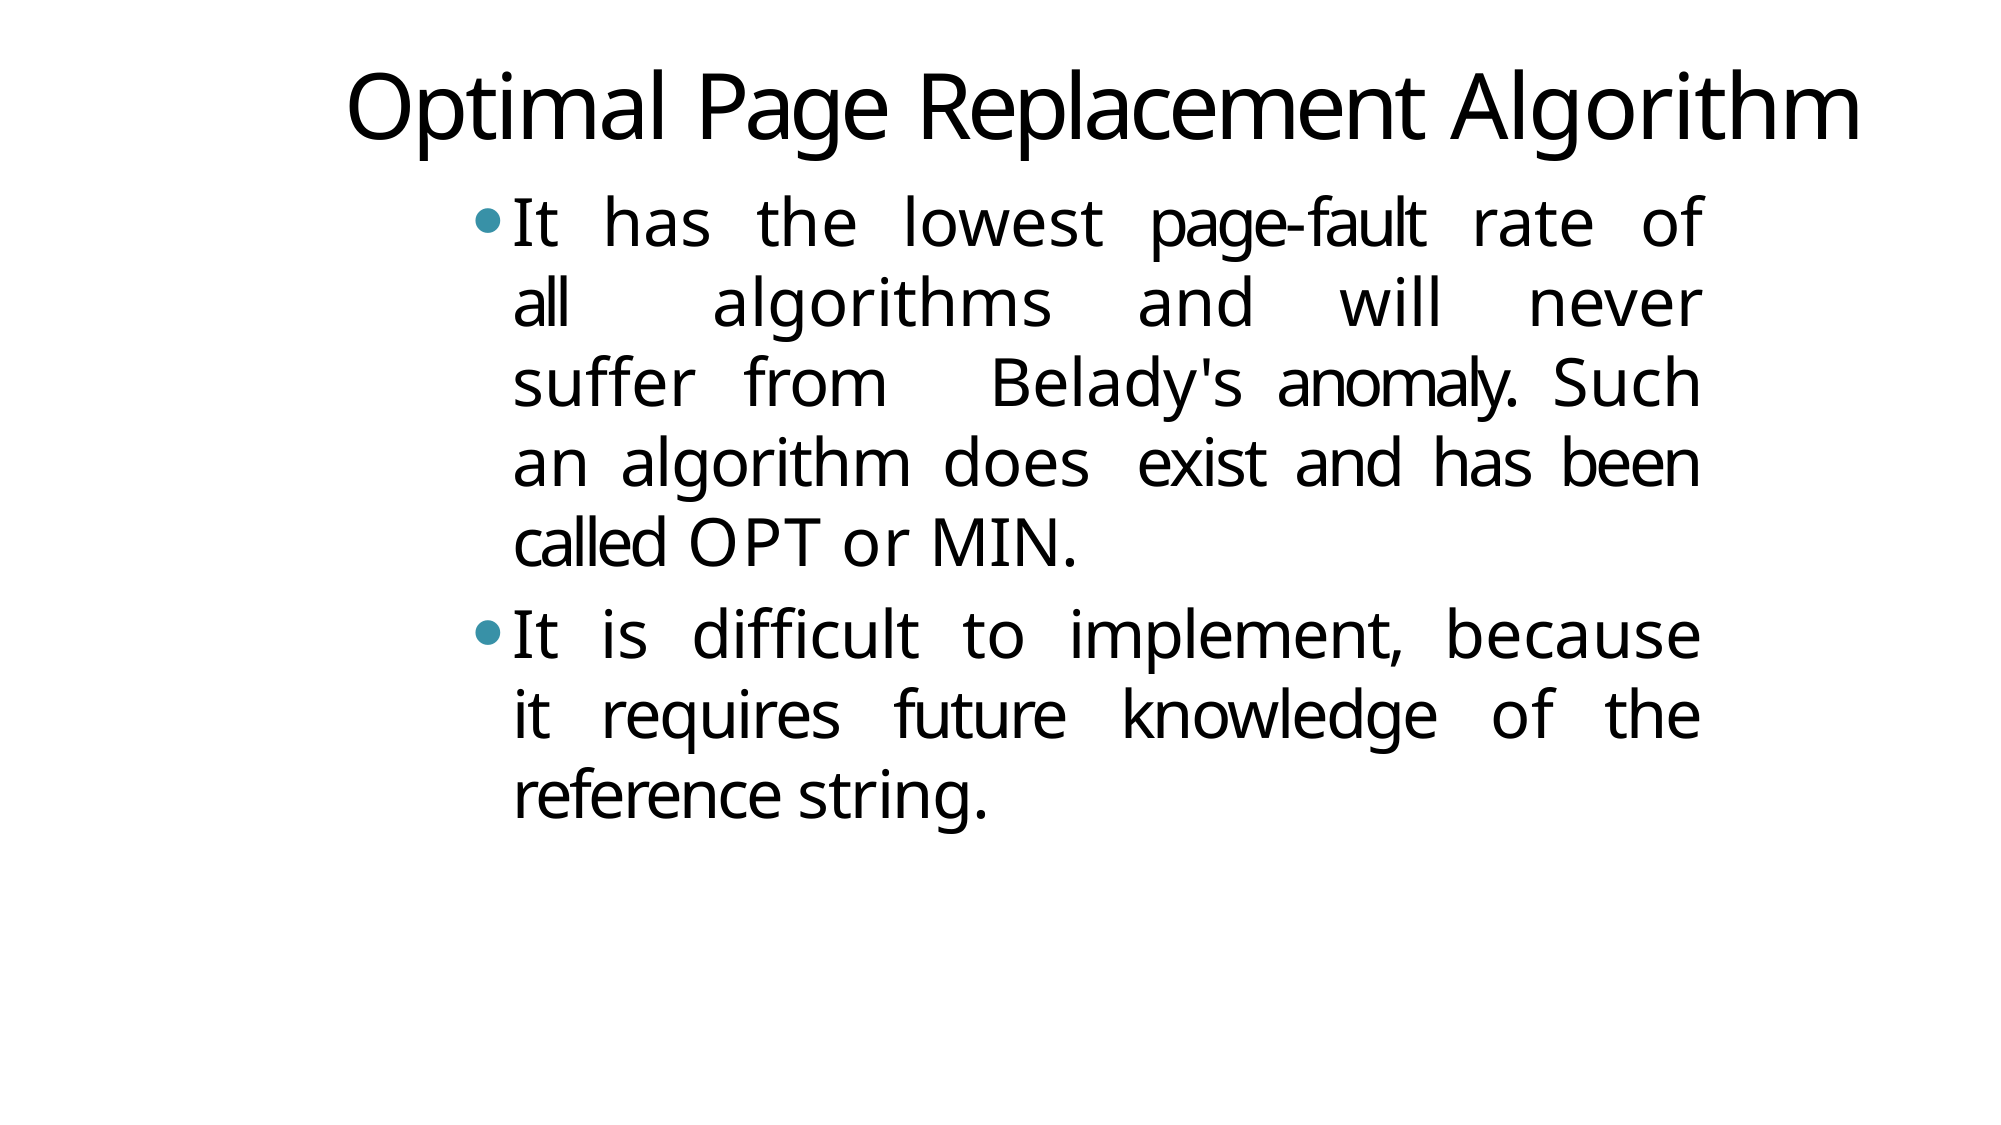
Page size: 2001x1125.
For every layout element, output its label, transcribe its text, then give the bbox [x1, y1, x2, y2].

text_box It has the lowest page-fault rate of all algorithms and will never suffer from Belady's anomaly. Such an algorithm does exist and has been called OPT or MIN. It is difficult to implement, because it requires future knowledge of the reference string. [464, 197, 1705, 832]
title Optimal Page Replacement Algorithm [222, 6, 1947, 197]
